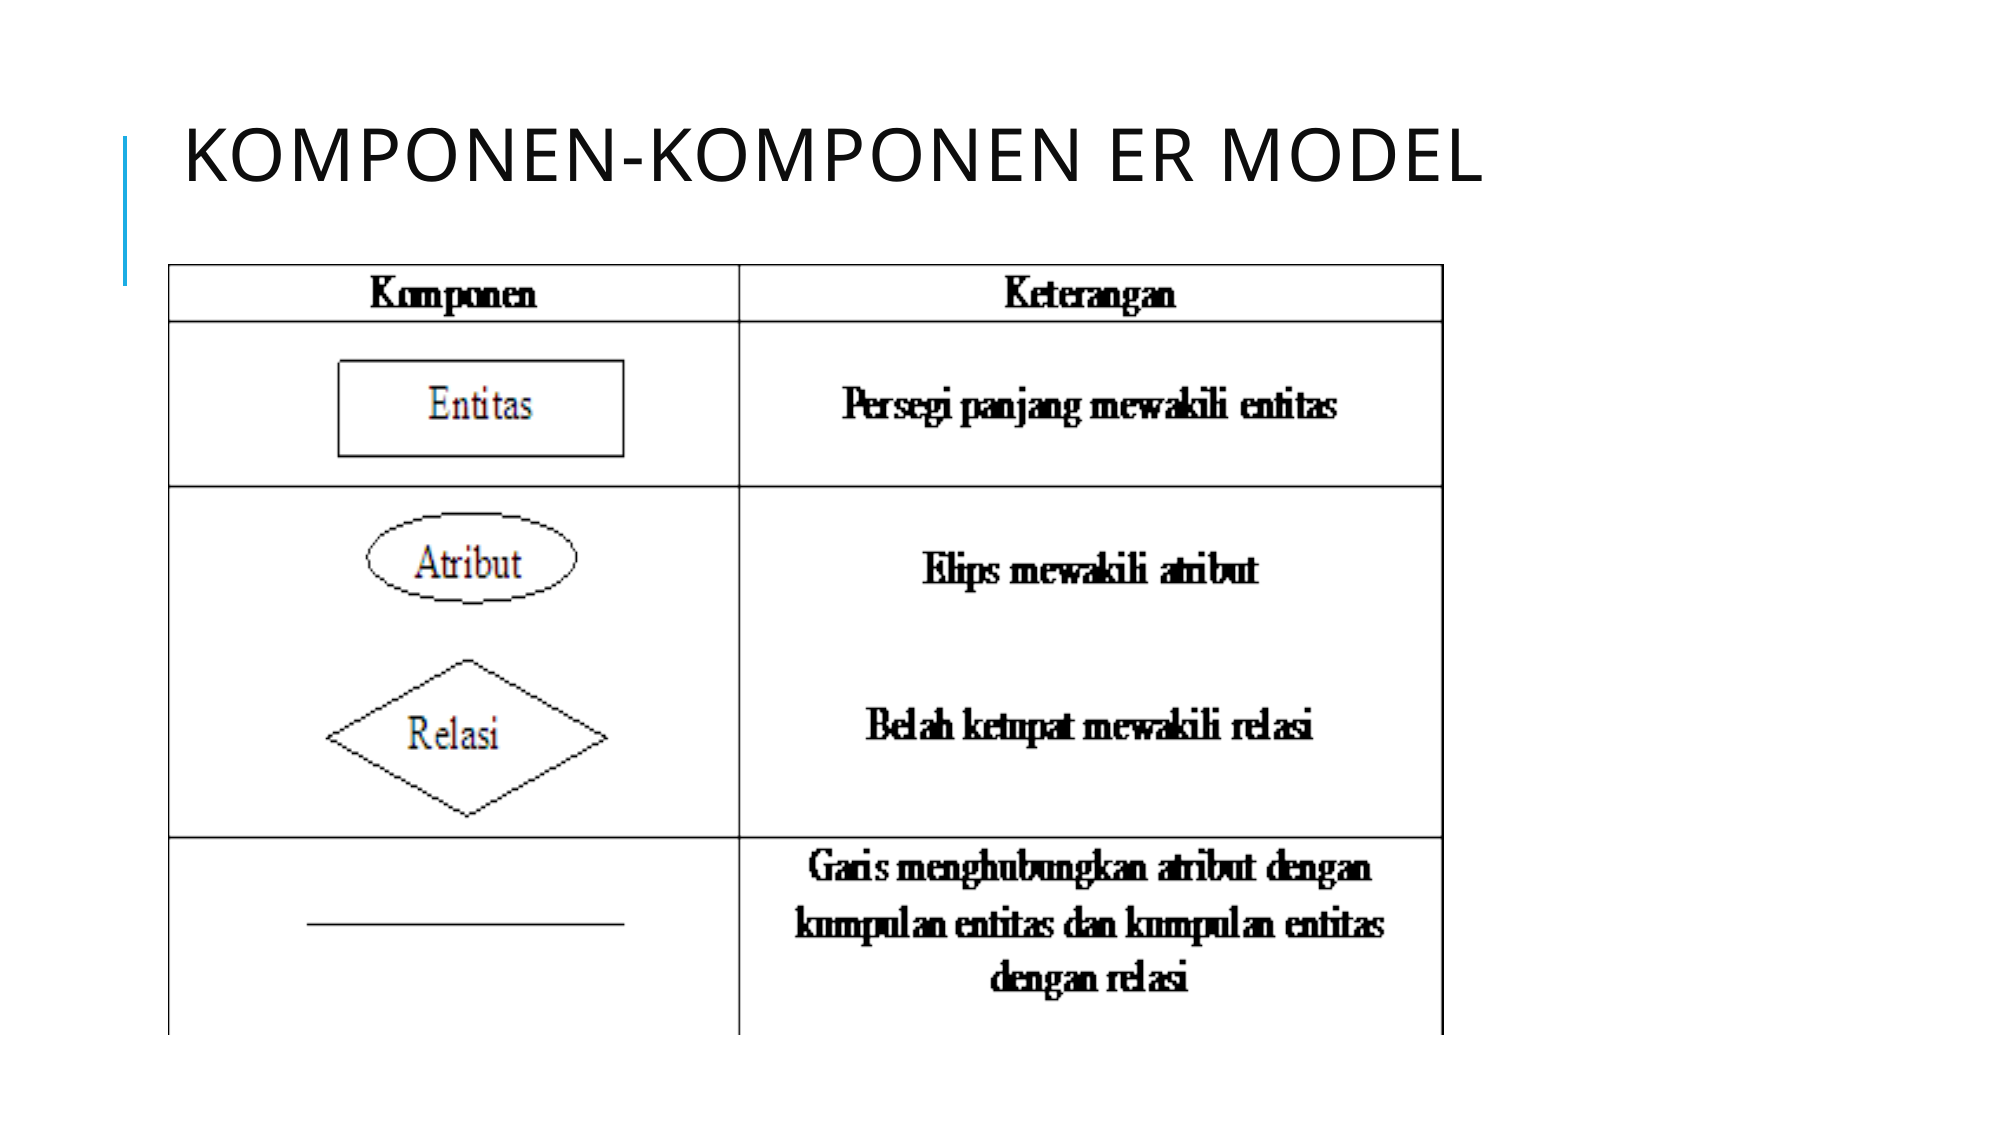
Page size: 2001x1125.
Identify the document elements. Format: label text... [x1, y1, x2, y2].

picture [167, 263, 1444, 1036]
title Komponen-komponen er model [168, 96, 1763, 224]
